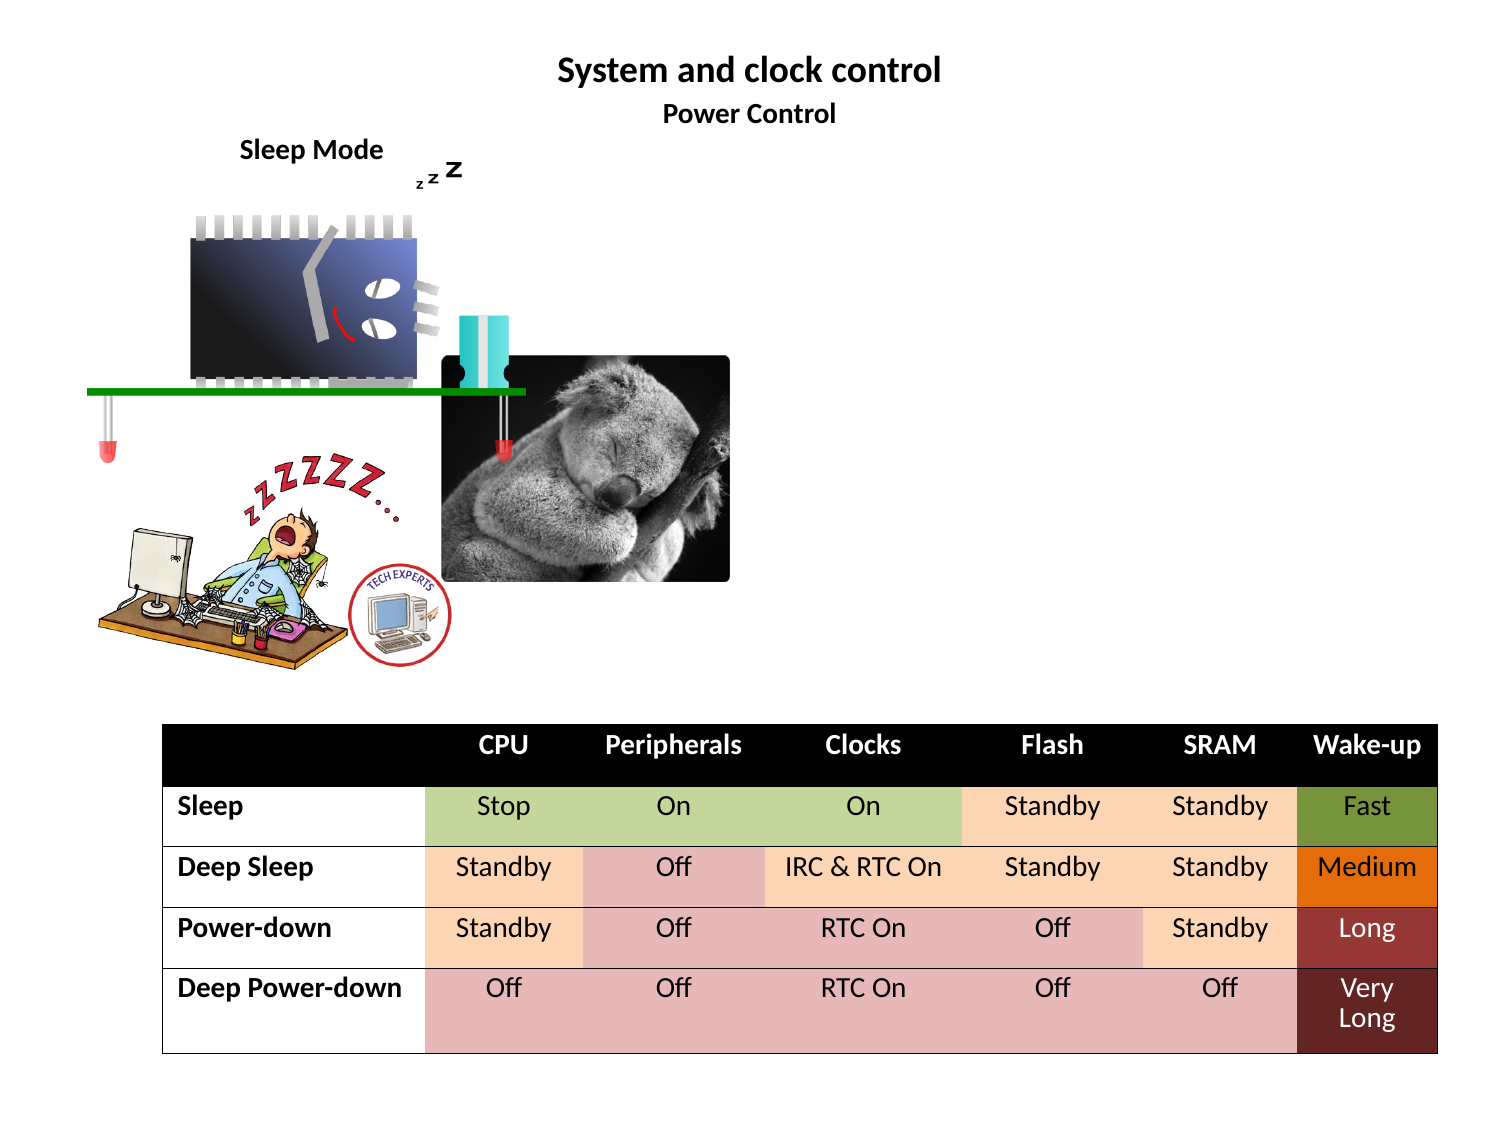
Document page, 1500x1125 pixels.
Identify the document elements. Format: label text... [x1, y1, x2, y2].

table_header Peripherals [583, 726, 765, 785]
table_cell Medium [1297, 847, 1437, 907]
picture [37, 162, 731, 673]
table_header CPU [425, 726, 583, 785]
table_cell Sleep [163, 787, 425, 846]
table_cell Standby [1143, 908, 1297, 968]
table_cell Off [1143, 969, 1297, 1053]
text_box Sleep Mode [225, 138, 400, 160]
table_cell Off [583, 969, 765, 1053]
table_cell On [765, 787, 962, 846]
table_cell Stop [425, 787, 583, 846]
table_cell Very Long [1297, 969, 1437, 1053]
table_cell Fast [1297, 787, 1437, 846]
table_header [163, 726, 425, 785]
table_cell Off [583, 908, 765, 968]
table_cell IRC & RTC On [765, 847, 962, 907]
table_header Clocks [765, 726, 962, 785]
text_box System and clock control [0, 37, 1500, 98]
table_cell Off [583, 847, 765, 907]
table_cell Standby [425, 847, 583, 907]
table_cell Standby [425, 908, 583, 968]
table_cell Off [962, 908, 1143, 968]
text_box Power Control [0, 98, 1500, 138]
table_header Wake-up [1297, 726, 1437, 785]
table_cell Deep Power-down [163, 969, 425, 1053]
table_cell Standby [962, 847, 1143, 907]
table_header SRAM [1143, 726, 1297, 785]
table_cell Power-down [163, 908, 425, 968]
table_cell Off [425, 969, 583, 1053]
table_cell RTC On [765, 969, 962, 1053]
table_cell Standby [1143, 847, 1297, 907]
table_cell Off [962, 969, 1143, 1053]
table_header Flash [962, 726, 1143, 785]
table_cell Deep Sleep [163, 847, 425, 907]
table_cell Long [1297, 908, 1437, 968]
table_cell RTC On [765, 908, 962, 968]
table_cell Standby [1143, 787, 1297, 846]
table_cell On [583, 787, 765, 846]
table_cell Standby [962, 787, 1143, 846]
